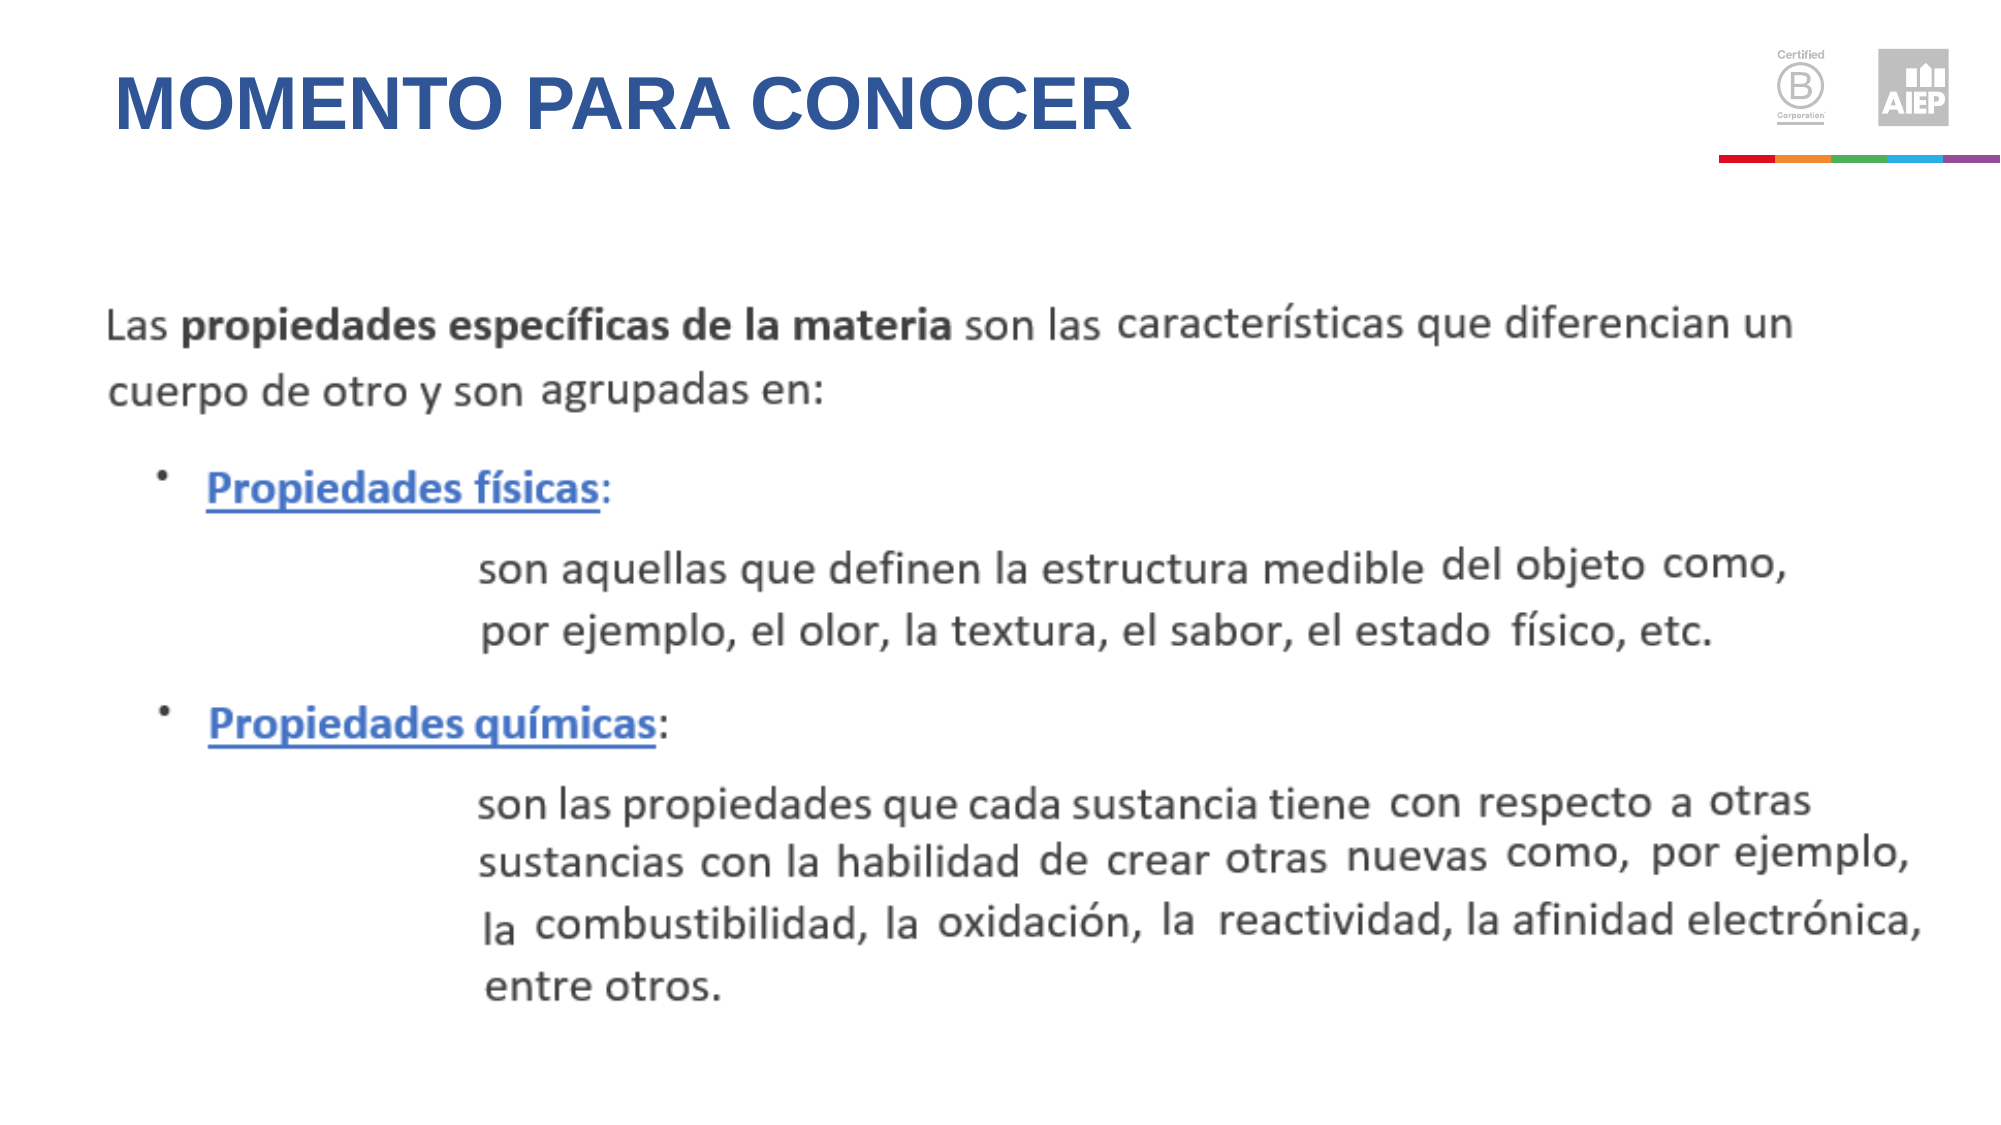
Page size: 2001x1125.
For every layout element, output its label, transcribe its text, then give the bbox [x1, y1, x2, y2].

picture [99, 293, 1935, 1026]
title Momento para conocer [99, 48, 1719, 163]
